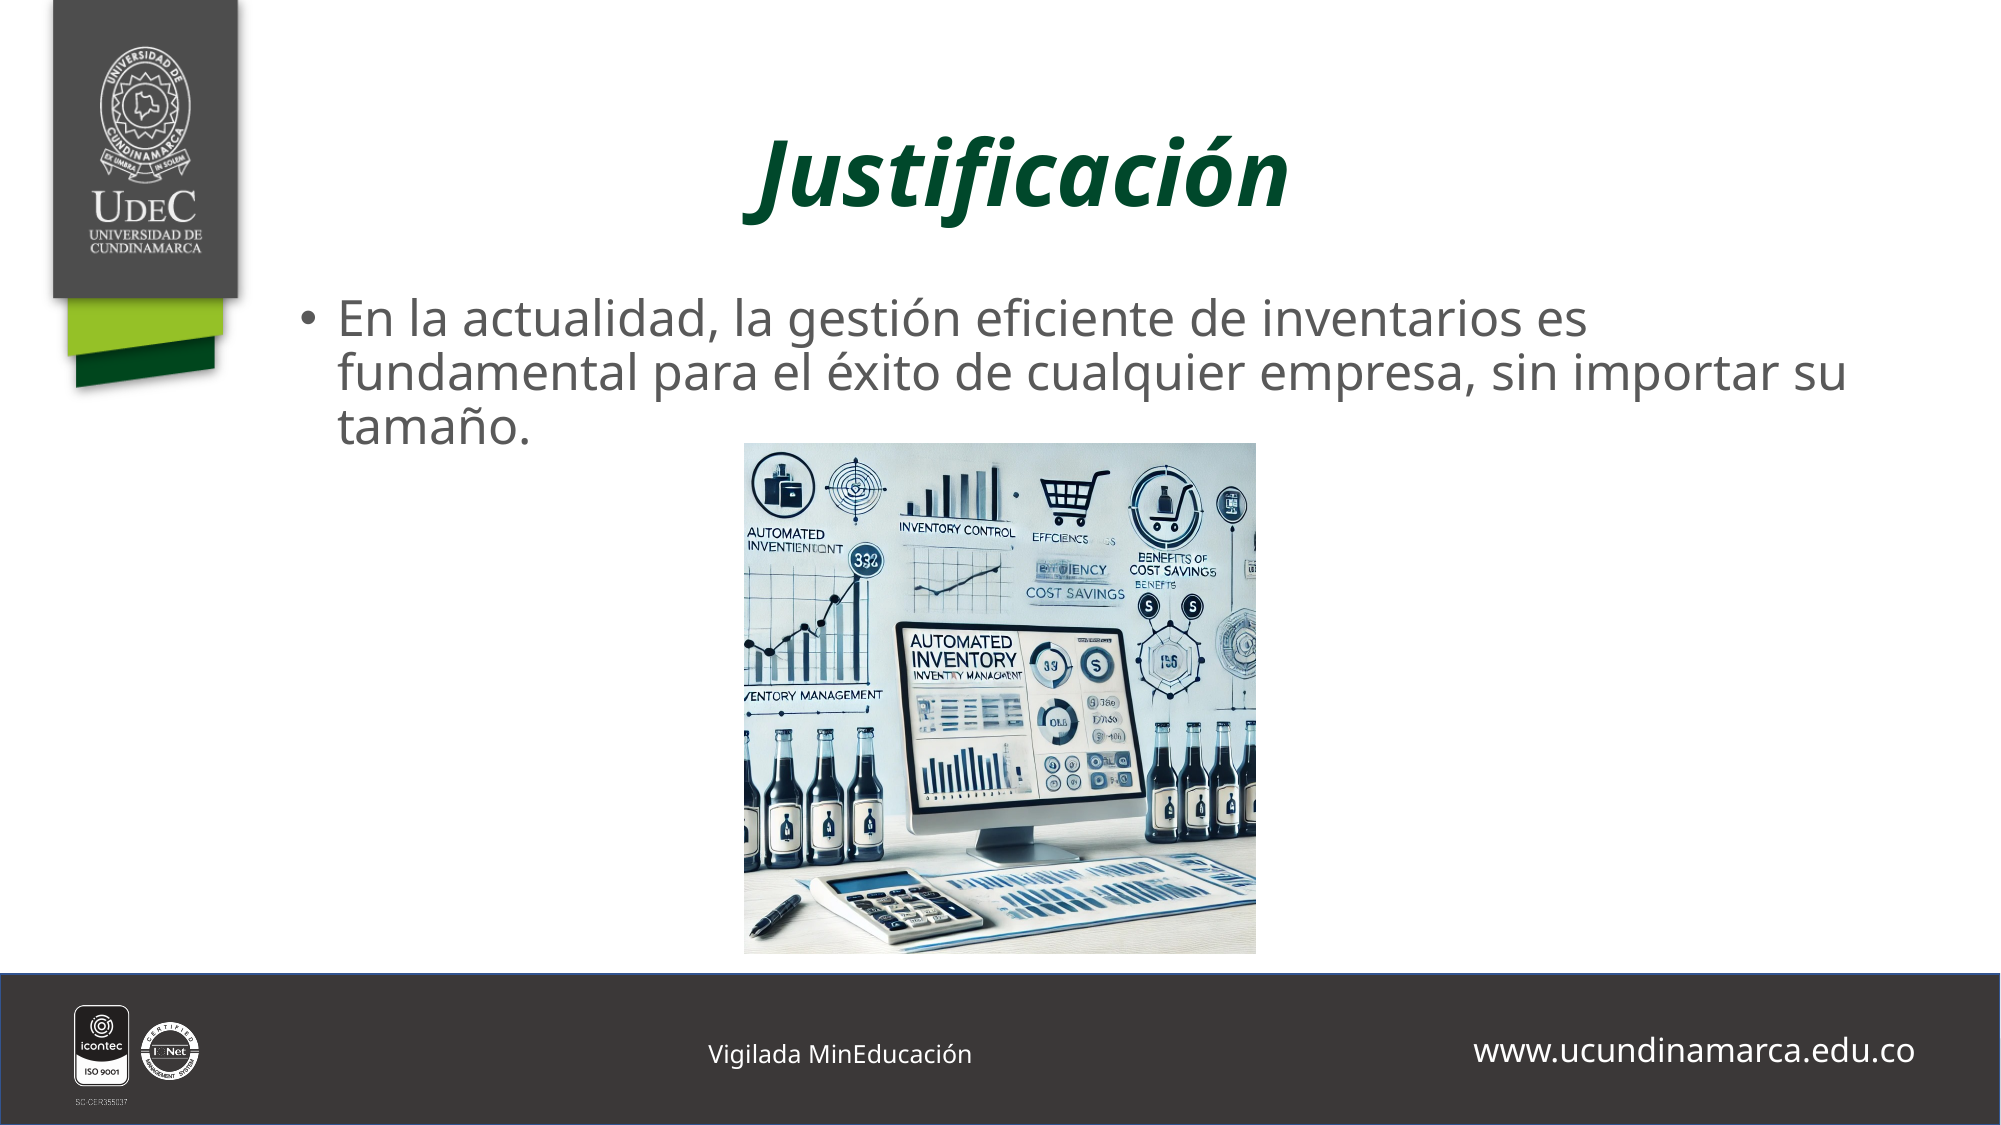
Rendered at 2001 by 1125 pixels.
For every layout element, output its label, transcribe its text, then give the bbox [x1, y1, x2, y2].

picture [0, 0, 2001, 973]
title Justificación [284, 68, 1765, 285]
text_box En la actualidad, la gestión eficiente de inventarios es fundamental para el éxito de cualquier empresa, sin importar su tamaño. [284, 285, 1909, 922]
picture [74, 1005, 199, 1108]
